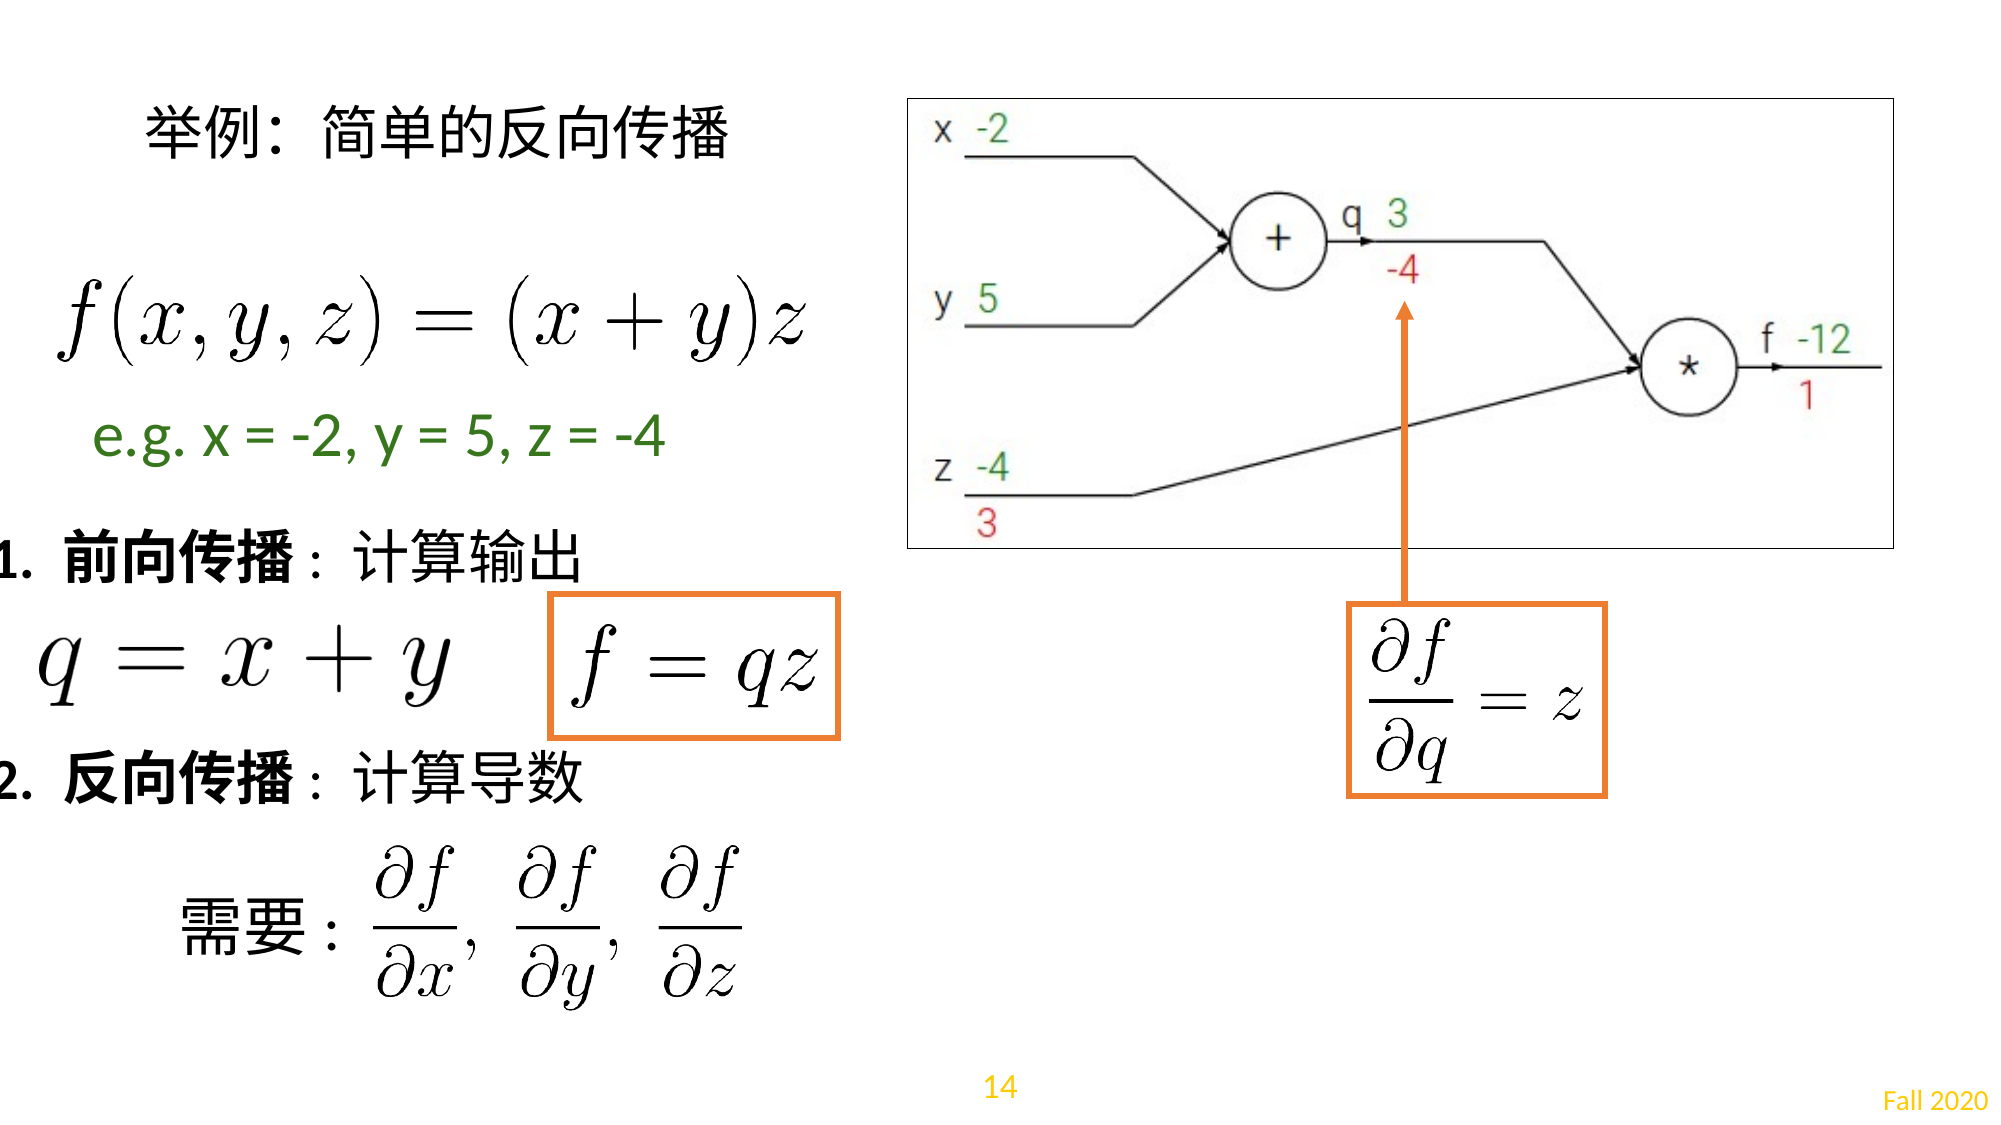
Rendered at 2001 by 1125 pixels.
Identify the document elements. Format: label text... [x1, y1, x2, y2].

picture [570, 624, 818, 708]
picture [57, 275, 806, 366]
text_box e.g. x = -2, y = 5, z = -4 [72, 372, 865, 490]
text_box 2. 反向传播: 计算导数 [0, 733, 593, 819]
text_box 1. 前向传播: 计算输出 [0, 512, 593, 598]
text_box [550, 593, 839, 738]
picture [1368, 617, 1583, 784]
slide_number 14 [972, 1055, 1028, 1113]
picture [38, 624, 451, 708]
picture [373, 845, 742, 1011]
text_box 需要: [158, 865, 373, 984]
title 举例：简单的反向传播 [136, 59, 760, 212]
picture [907, 98, 1894, 549]
text_box [1349, 604, 1606, 797]
